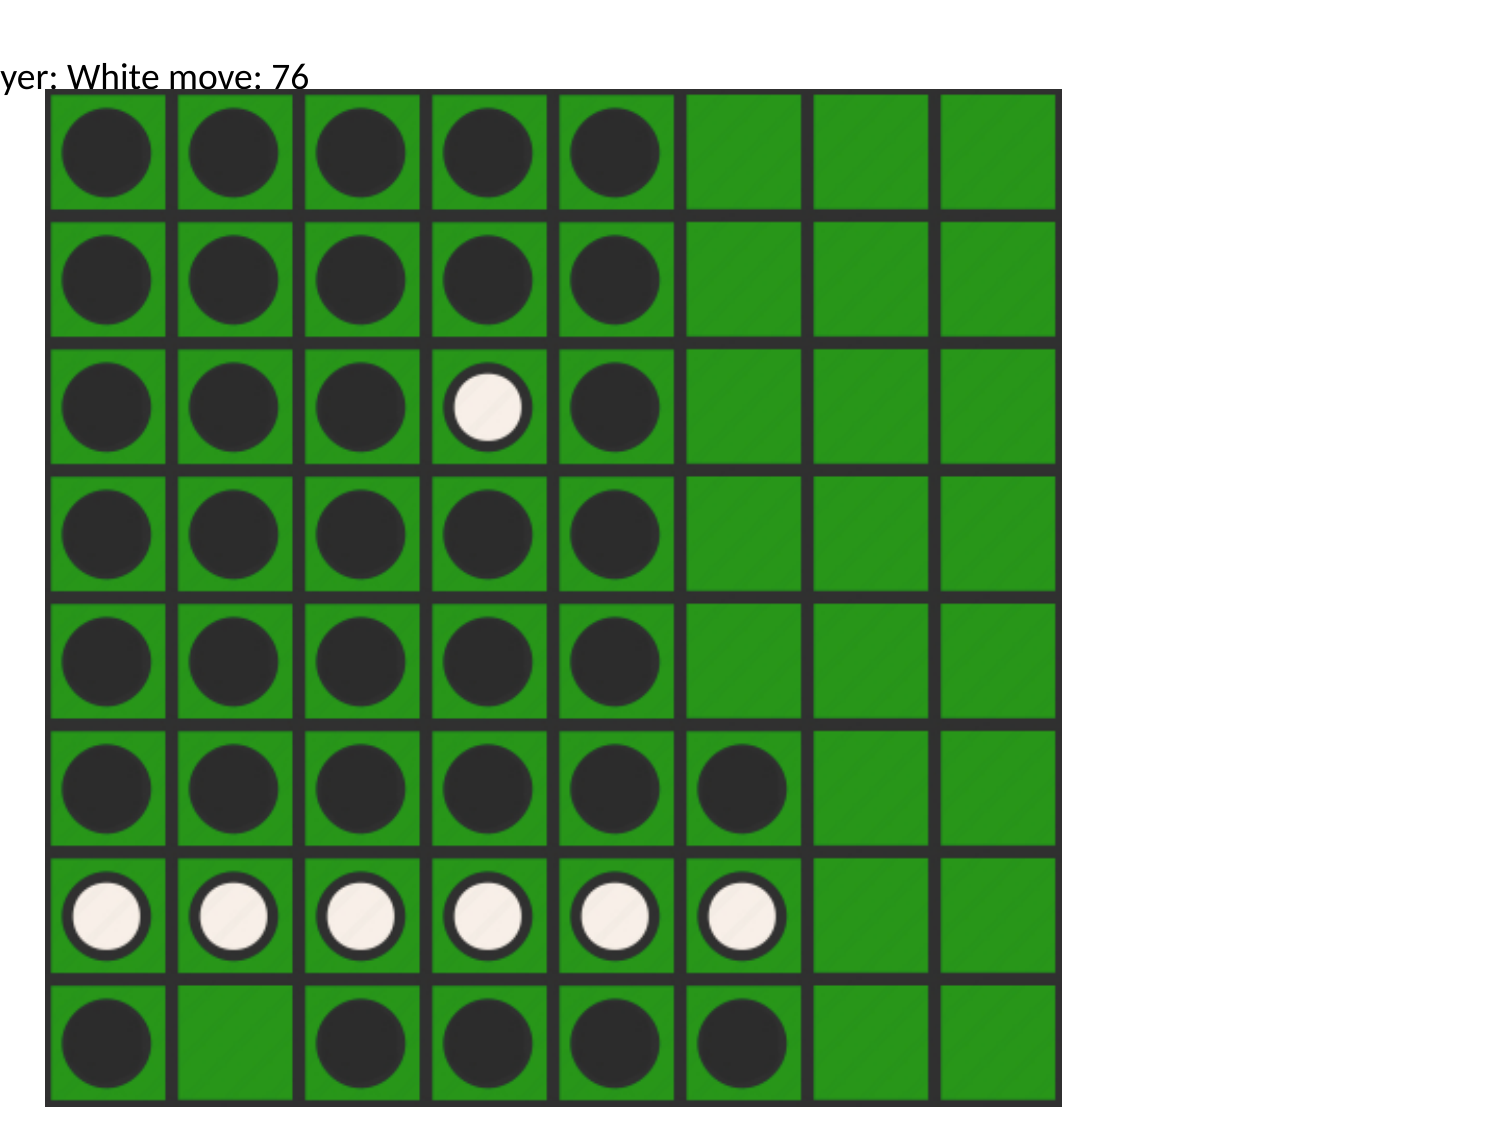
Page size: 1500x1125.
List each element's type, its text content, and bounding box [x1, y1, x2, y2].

text_box turn: 38 player: White move: 76 [0, 44, 325, 105]
picture [44, 89, 1062, 1107]
